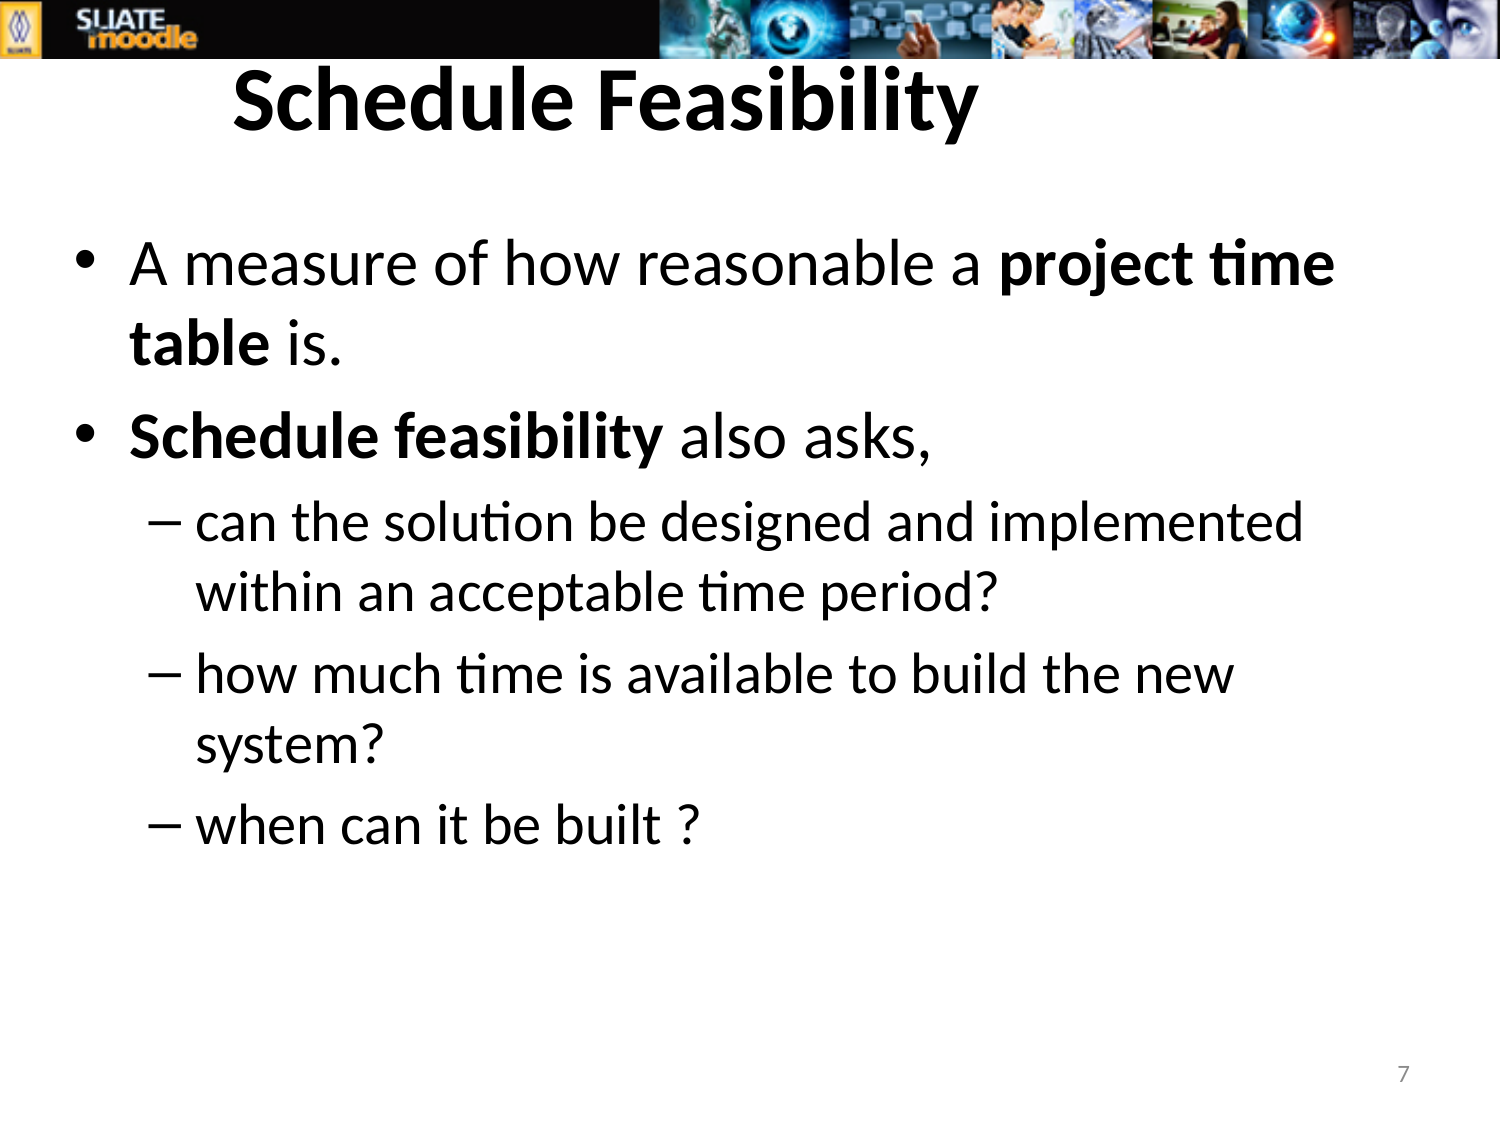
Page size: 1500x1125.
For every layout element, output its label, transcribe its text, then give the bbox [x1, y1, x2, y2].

picture [1313, 0, 1500, 59]
list A measure of how reasonable a project time table is. Schedule feasibility also asks, can the solution be designed and implemented within an acceptable time period? how much time is available to build the new system? when can it be built ? [58, 210, 1409, 954]
slide_number 7 [1074, 1042, 1425, 1103]
title Schedule Feasibility [0, 0, 1313, 188]
